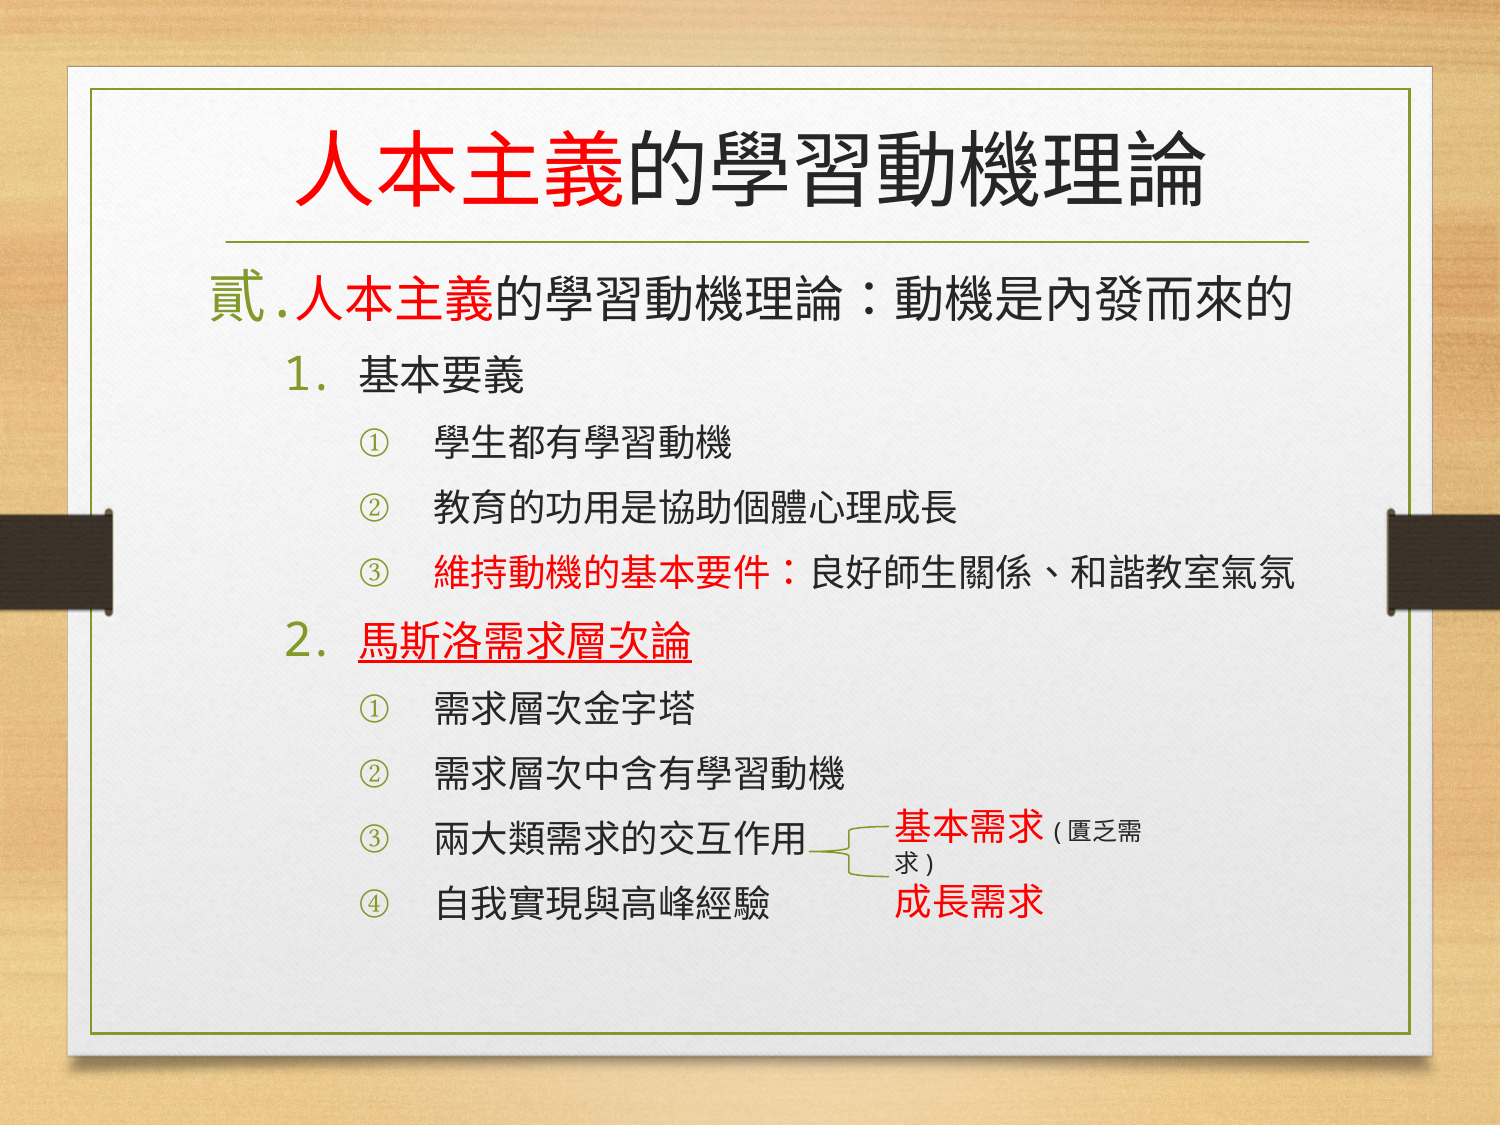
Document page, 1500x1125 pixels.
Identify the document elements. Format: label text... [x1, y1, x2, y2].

picture [0, 0, 1500, 1125]
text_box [809, 795, 1185, 902]
list 人本主義的學習動機理論：動機是內發而來的 基本要義 學生都有學習動機 教育的功用是協助個體心理成長 維持動機的基本要件：良好師生關係、和諧教室氣氛 馬斯洛需求層次論 需求層次金字塔 需求層次中含有學習動機 兩大類需求的交互作用 自我實現與高峰經驗 [193, 260, 1336, 970]
title 人本主義的學習動機理論 [193, 107, 1309, 226]
